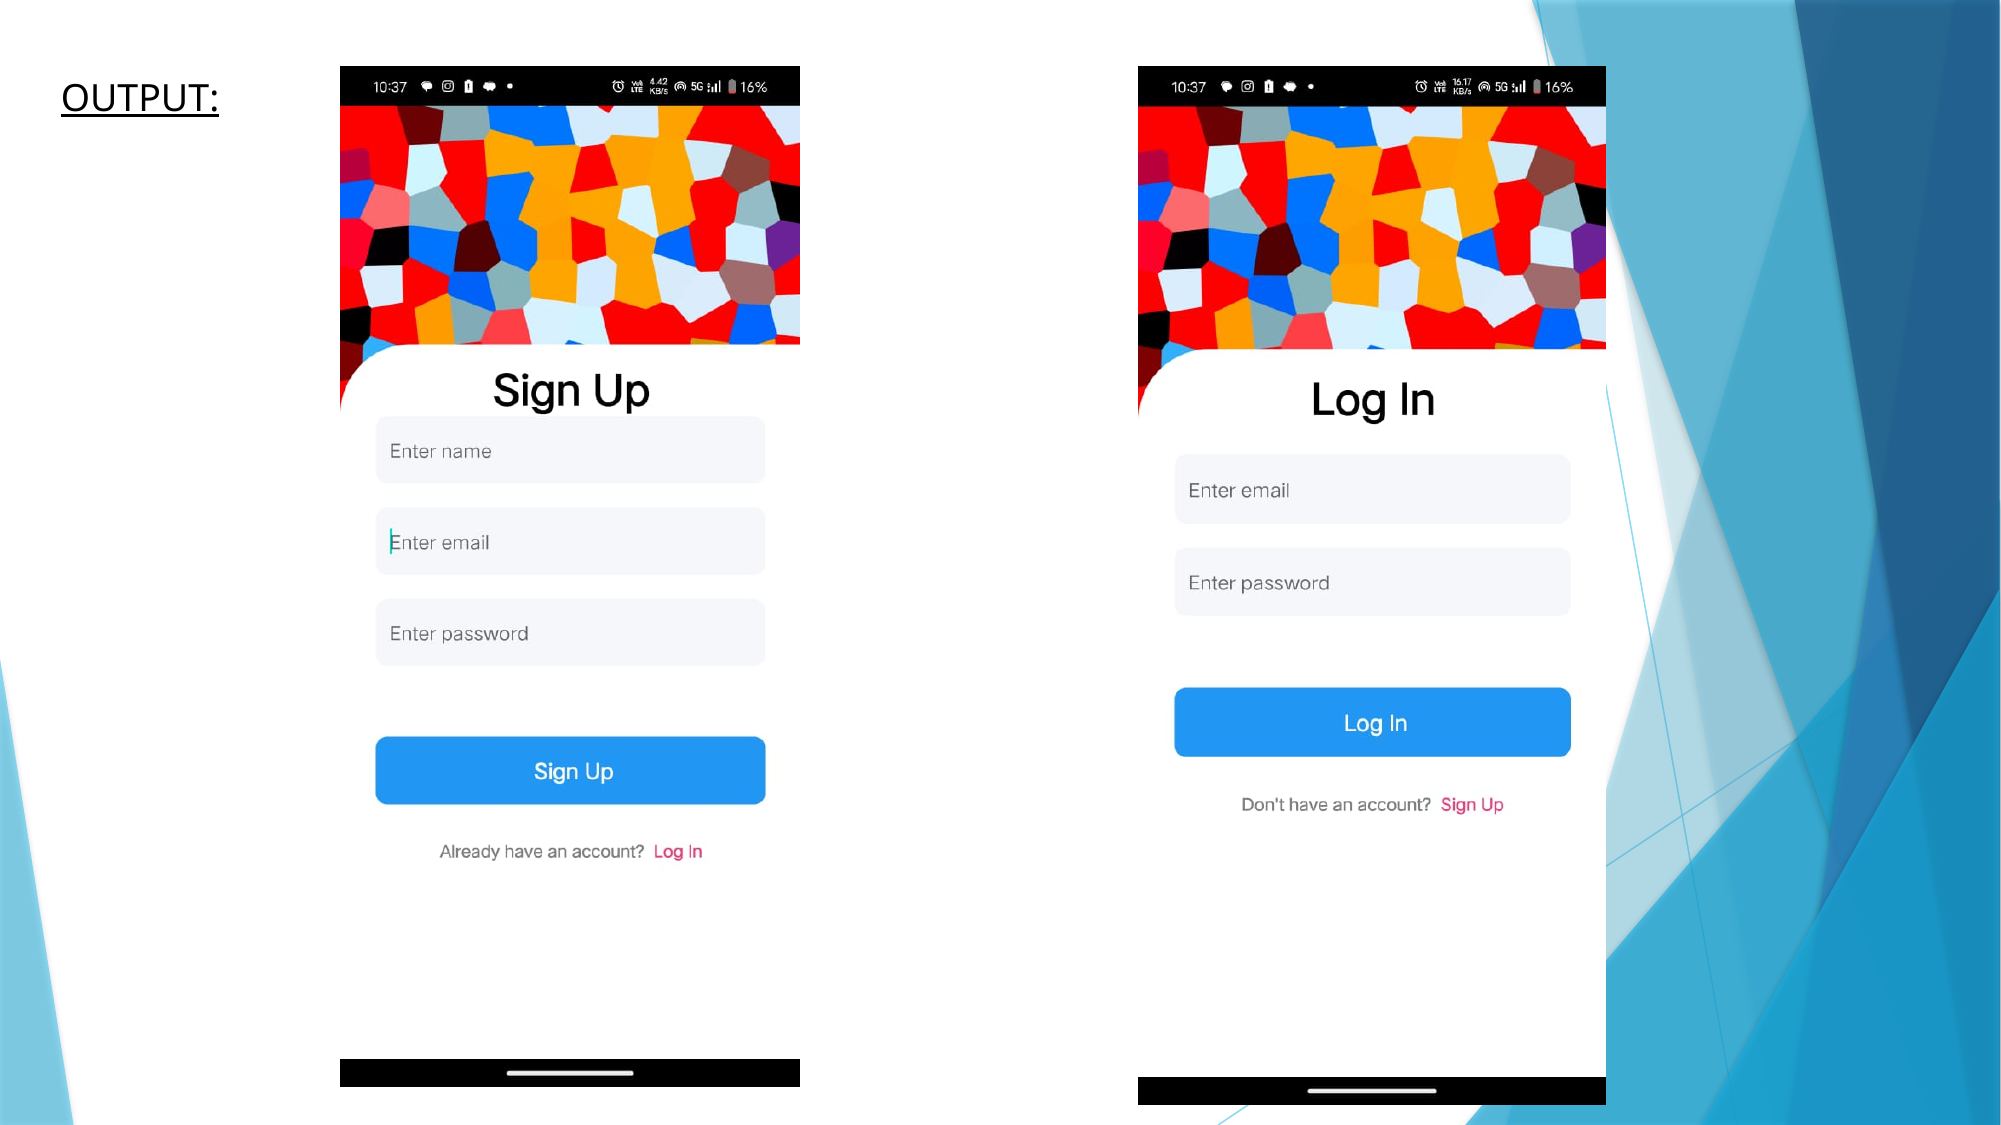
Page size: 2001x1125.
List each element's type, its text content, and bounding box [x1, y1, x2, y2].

picture [339, 66, 800, 1088]
text_box OUTPUT: [46, 66, 235, 127]
picture [1137, 66, 1606, 1105]
